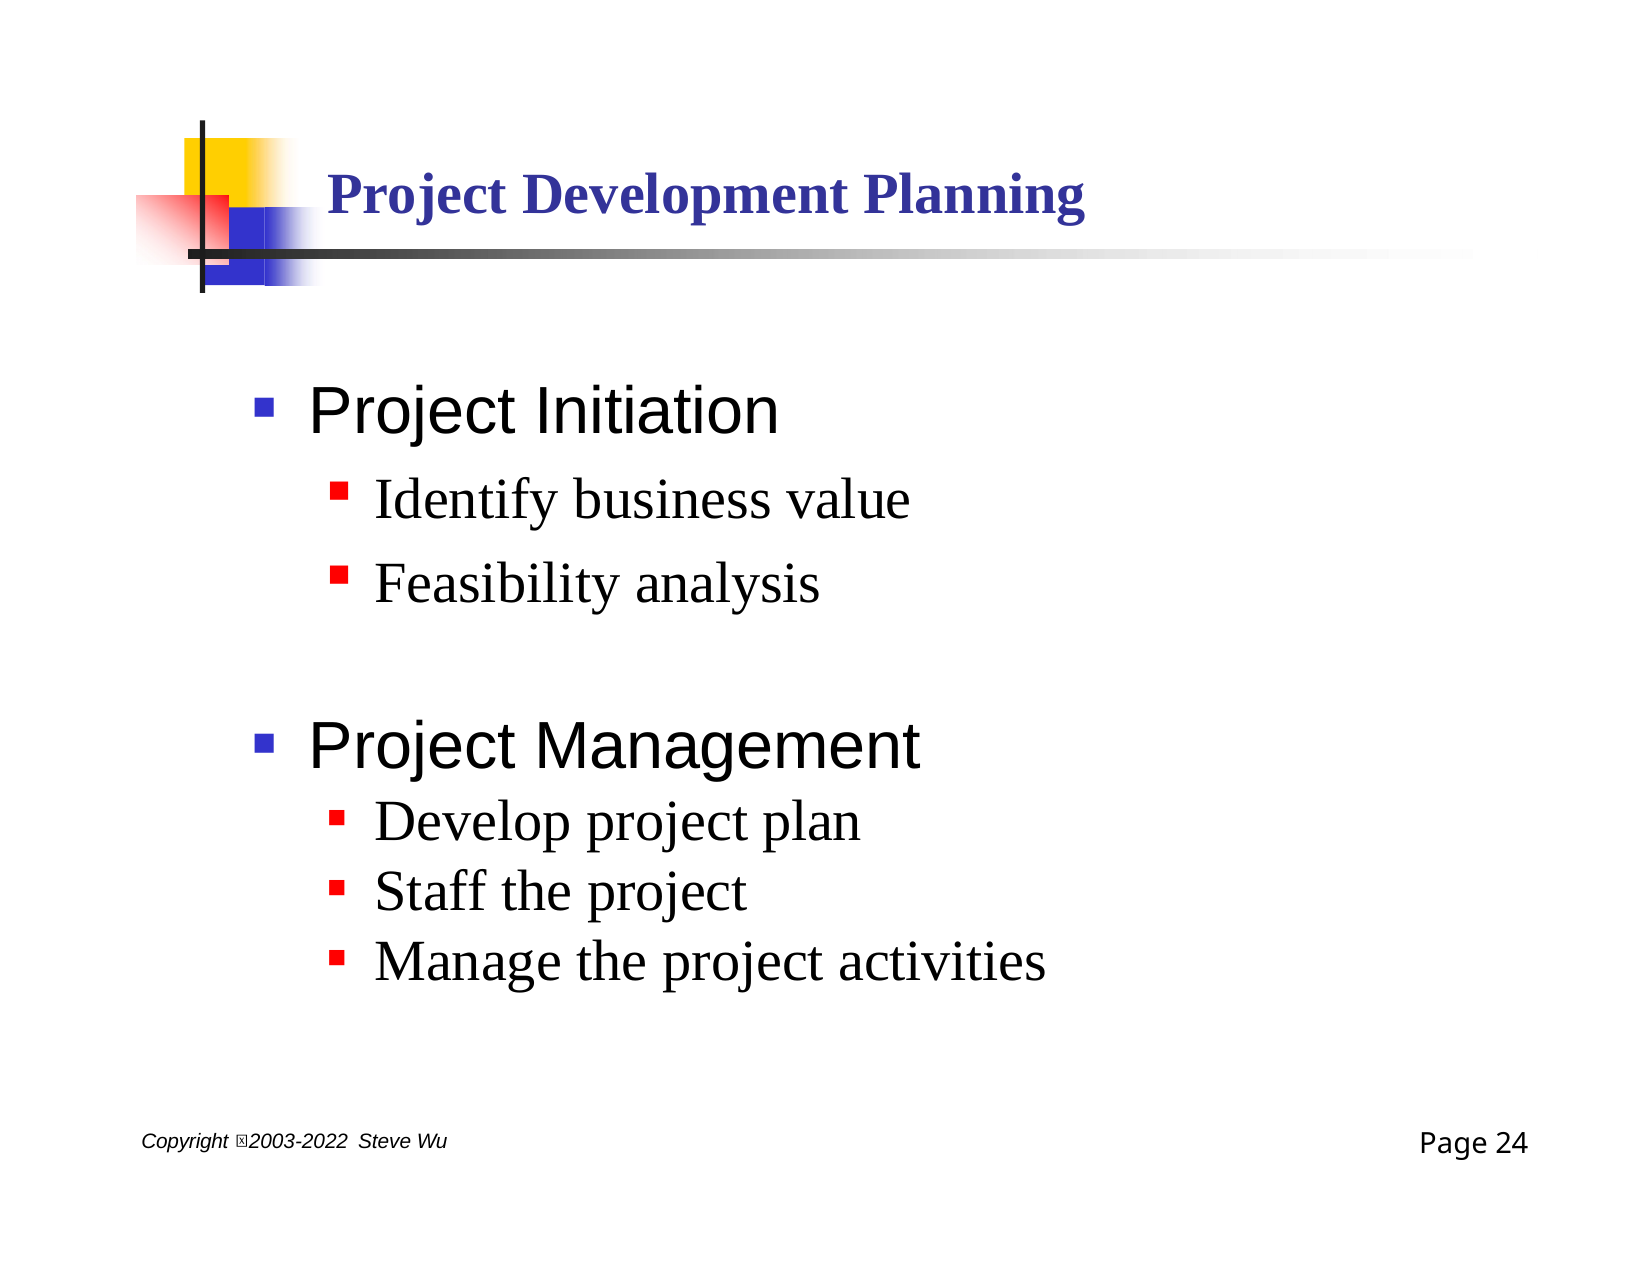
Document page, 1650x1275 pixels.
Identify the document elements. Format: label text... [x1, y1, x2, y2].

title Project Development Planning [276, 110, 1548, 368]
text_box Project Initiation Identify business value Feasibility analysis Project Management Develop project plan Staff the project Manage the project activities [250, 348, 1051, 992]
picture [136, 195, 199, 286]
footer Copyright 2003-2022 Steve Wu [139, 1126, 461, 1275]
slide_number Page 13 [1400, 1122, 1531, 1275]
picture [206, 138, 276, 286]
